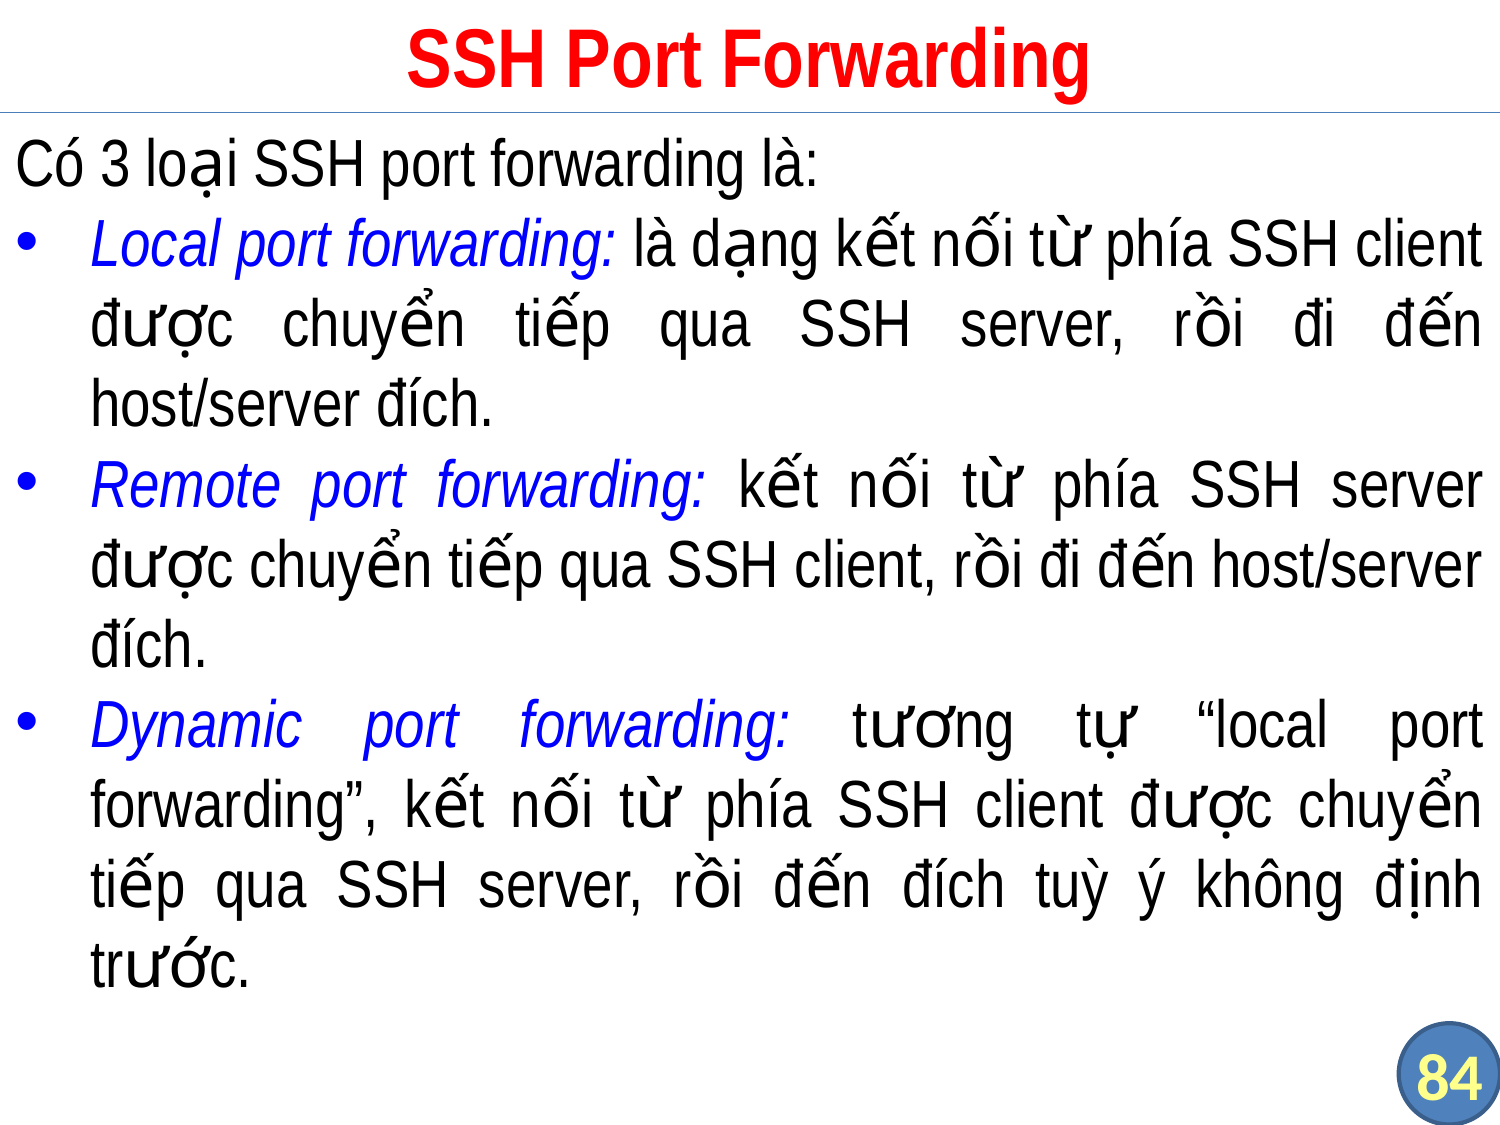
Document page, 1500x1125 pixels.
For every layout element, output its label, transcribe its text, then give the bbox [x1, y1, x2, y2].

title SSH Port Forwarding [0, 0, 1500, 113]
slide_number 84 [1399, 1023, 1500, 1125]
list Có 3 loại SSH port forwarding là: Local port forwarding: là dạng kết nối từ phía SSH client được chuyển tiếp qua SSH server, rồi đi đến host/server đích. Remote port forwarding: kết nối từ phía SSH server được chuyển tiếp qua SSH client, rồi đi đến host/server đích. Dynamic port forwarding: tương tự “local port forwarding”, kết nối từ phía SSH client được chuyển tiếp qua SSH server, rồi đến đích tuỳ ý không định trước. [0, 113, 1500, 1125]
